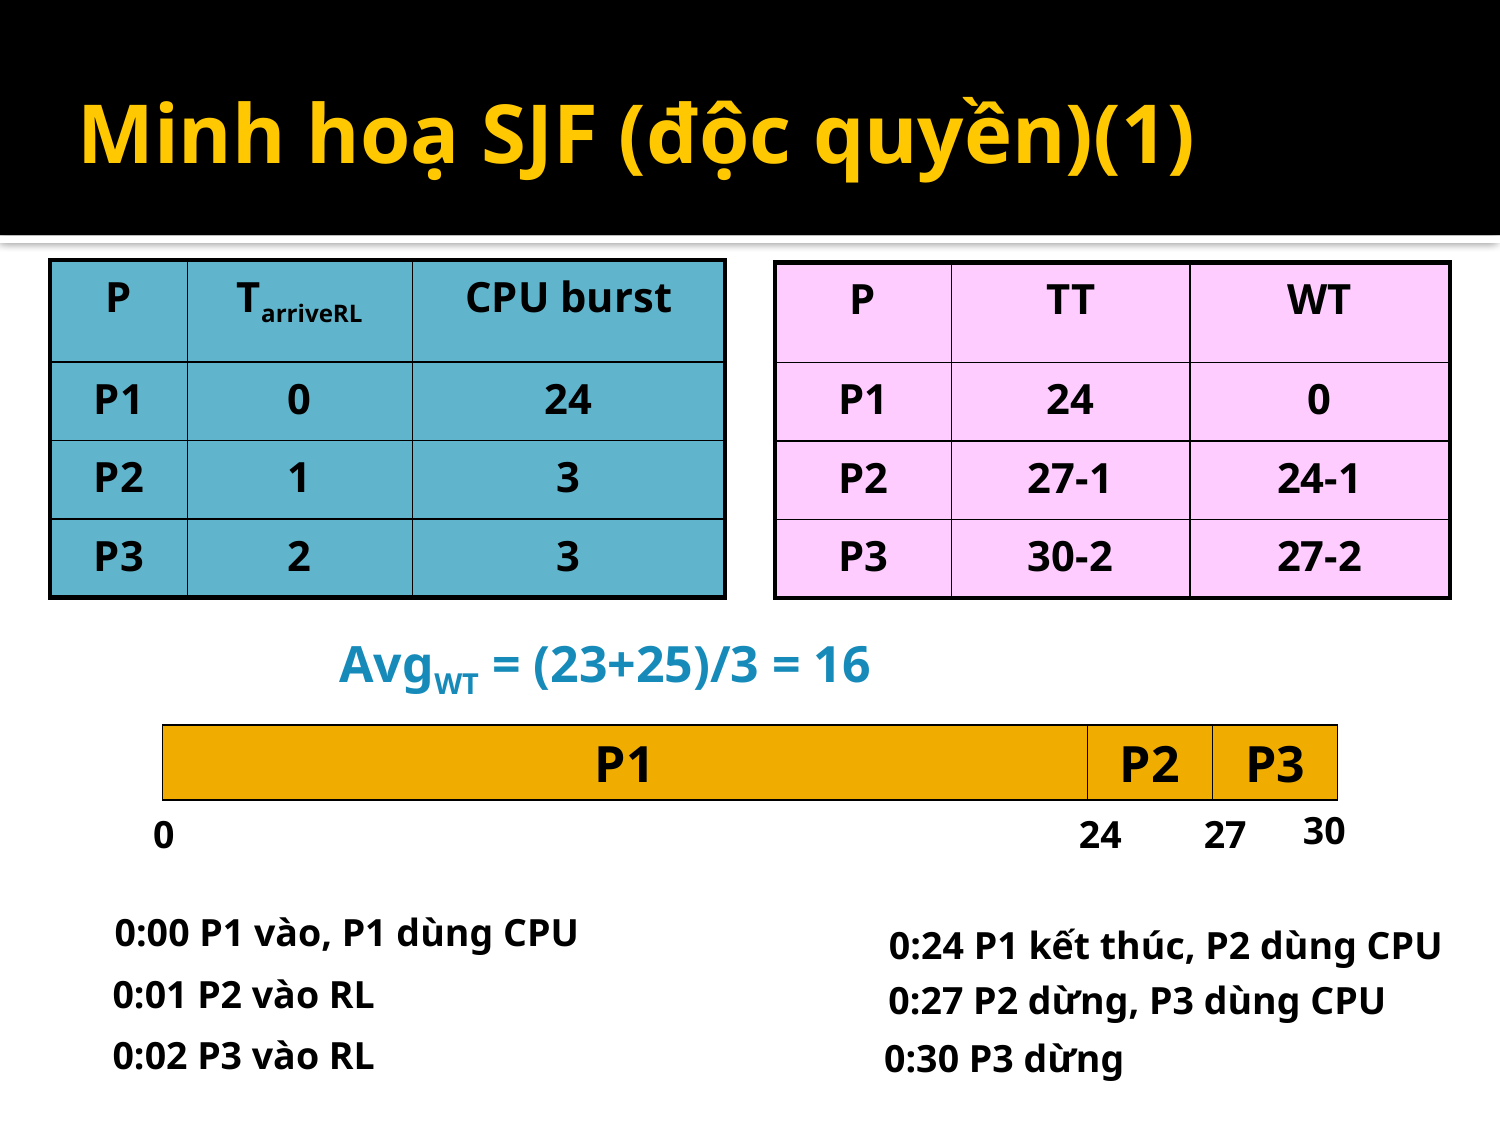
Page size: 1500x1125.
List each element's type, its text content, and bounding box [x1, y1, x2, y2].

table_cell 0 [1191, 363, 1448, 440]
text_box 0:00 P1 vào, P1 dùng CPU [99, 901, 595, 962]
table_cell P1 [777, 363, 951, 440]
table_cell 30-2 [952, 520, 1189, 596]
table_header P [777, 265, 951, 362]
text_box 0:24 P1 kết thúc, P2 dùng CPU [874, 914, 1458, 975]
table_cell P3 [777, 520, 951, 596]
text_box AvgWT = (23+25)/3 = 16 [324, 624, 1125, 708]
text_box P3 [1212, 724, 1338, 800]
table_header CPU burst [413, 262, 723, 361]
table_cell P3 [52, 520, 187, 595]
text_box 24 [1064, 803, 1137, 864]
table_cell 24 [952, 363, 1189, 440]
table_cell 1 [188, 441, 412, 518]
table_cell 0 [188, 363, 412, 440]
table_header P [52, 262, 187, 361]
table_cell 3 [413, 441, 723, 518]
text_box 27 [1189, 803, 1262, 864]
text_box 0:01 P2 vào RL [97, 963, 391, 1023]
text_box P1 [162, 724, 1087, 800]
table_header TT [952, 265, 1189, 362]
table_cell 24 [413, 363, 723, 440]
text_box 30 [1288, 799, 1361, 860]
table_cell P2 [52, 441, 187, 518]
table_cell 2 [188, 520, 412, 595]
text_box 0 [138, 803, 190, 864]
text_box 0:02 P3 vào RL [97, 1024, 391, 1085]
table_cell 24-1 [1191, 442, 1448, 519]
text_box P2 [1087, 724, 1212, 800]
table_cell 27-1 [952, 442, 1189, 519]
text_box 0:27 P2 dừng, P3 dùng CPU [873, 969, 1402, 1030]
table_cell 3 [413, 520, 723, 595]
text_box 0:30 P3 dừng [869, 1027, 1140, 1087]
table_cell 27-2 [1191, 520, 1448, 596]
table_header TarriveRL [188, 262, 412, 361]
table_header WT [1191, 265, 1448, 362]
table_cell P2 [777, 442, 951, 519]
table_cell P1 [52, 363, 187, 440]
title Minh hoạ SJF (độc quyền)(1) [62, 37, 1288, 225]
